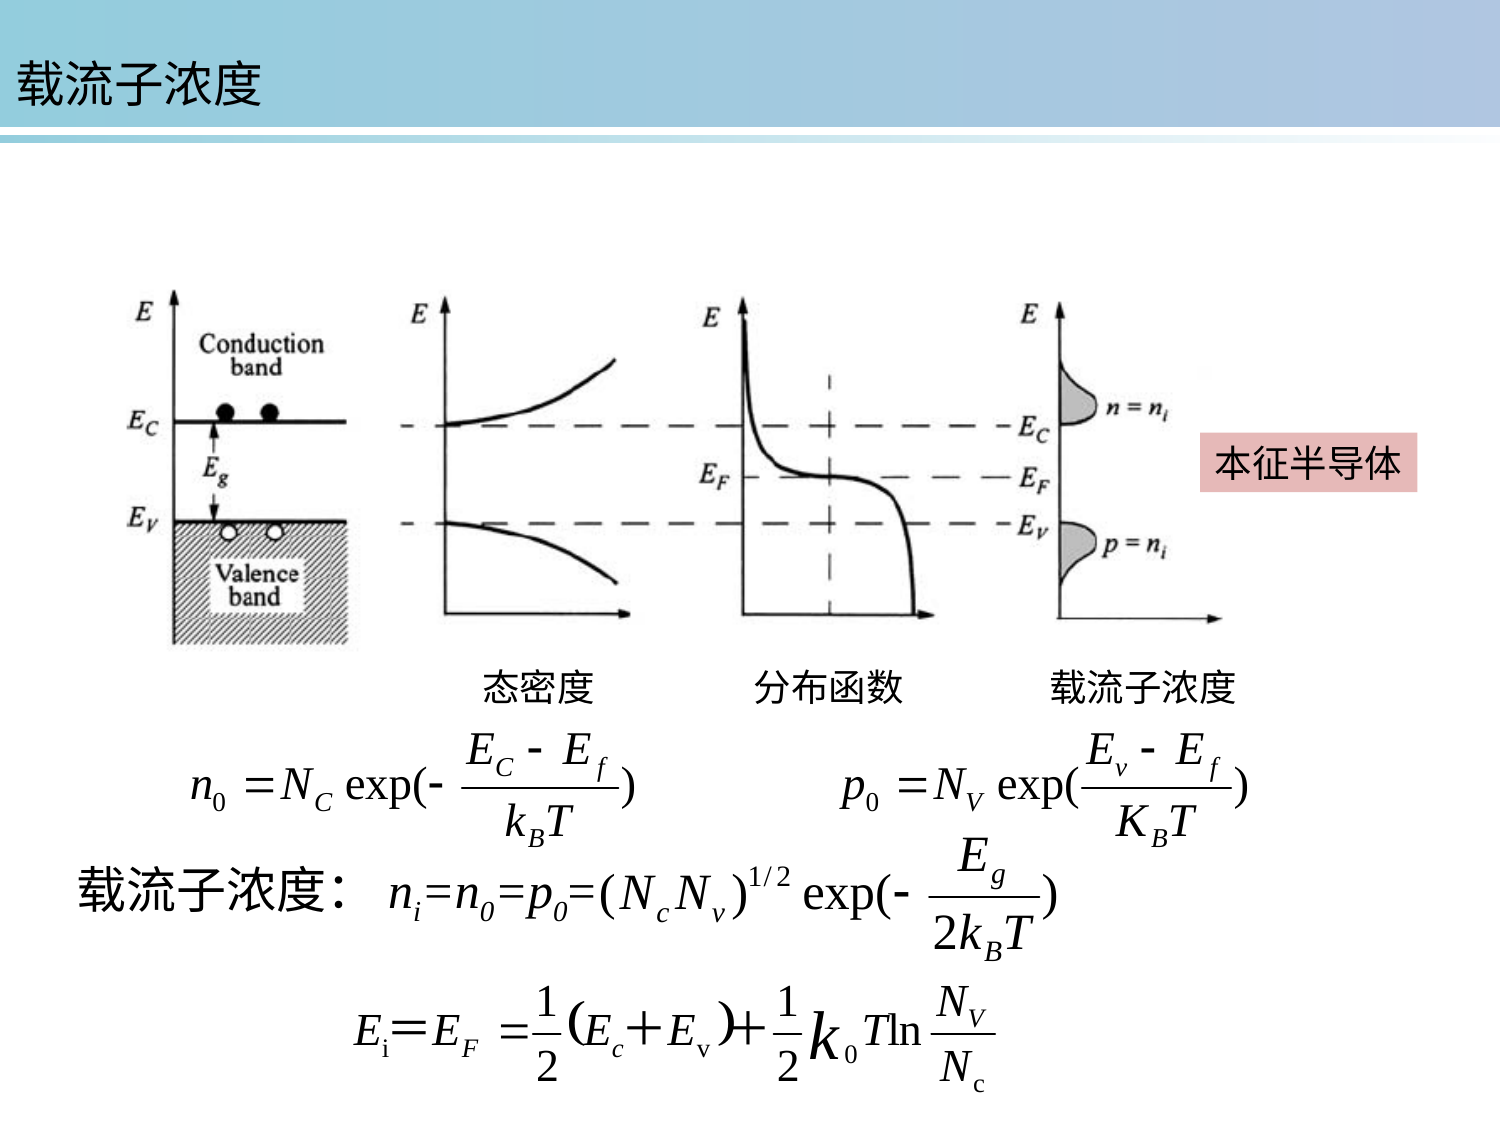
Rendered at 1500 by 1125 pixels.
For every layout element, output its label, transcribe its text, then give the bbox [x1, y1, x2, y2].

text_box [182, 717, 644, 859]
text_box 态密度 [467, 668, 610, 715]
text_box 本征半导体 [1275, 432, 1418, 493]
picture [111, 255, 1270, 660]
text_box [345, 972, 1005, 1104]
text_box 载流子浓度 [1034, 668, 1252, 715]
text_box 载流子浓度：ni=n0=p0= [61, 851, 586, 935]
title 载流子浓度 [0, 45, 1350, 120]
text_box 分布函数 [739, 668, 919, 717]
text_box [828, 717, 1259, 859]
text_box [591, 820, 1067, 974]
